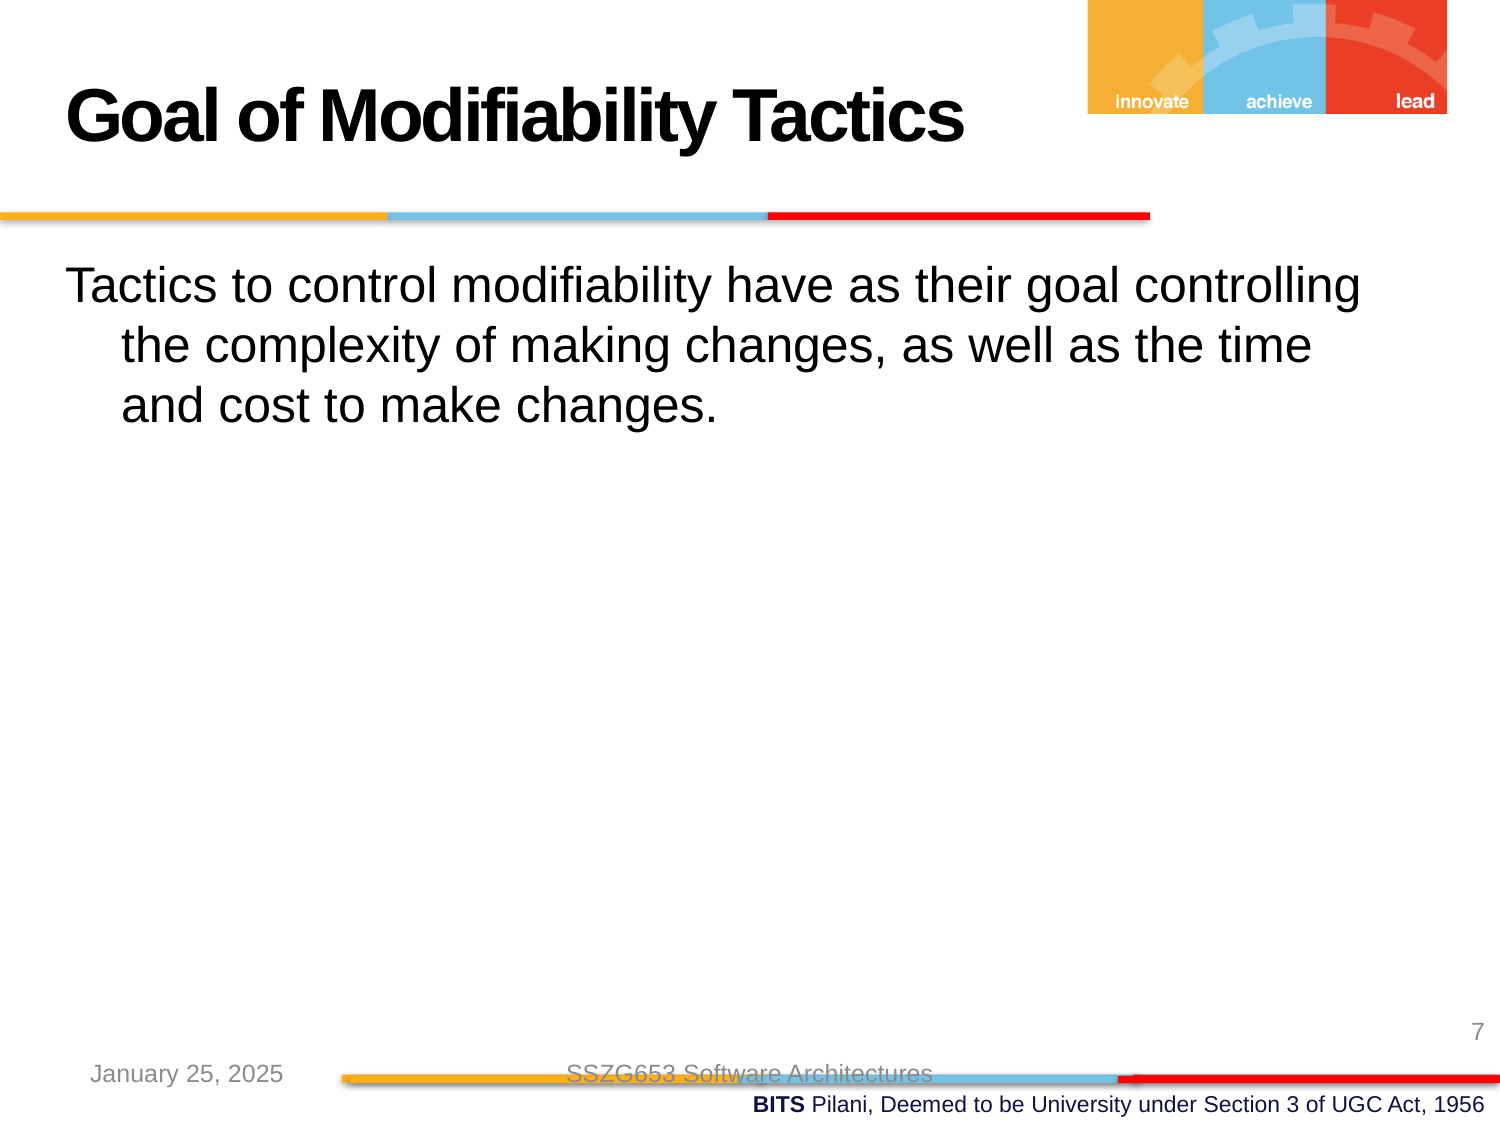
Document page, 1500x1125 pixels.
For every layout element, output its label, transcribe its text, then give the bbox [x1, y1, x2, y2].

slide_number 7 [1149, 1000, 1500, 1061]
list Goal of Modifiability Tactics [50, 24, 1088, 213]
picture [1087, 0, 1448, 114]
list Tactics to control modifiability have as their goal controlling the complexity of making changes, as well as the time and cost to make changes. [50, 245, 1400, 988]
footer SSZG653 Software Architectures [512, 1042, 988, 1103]
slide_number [75, 1042, 425, 1103]
